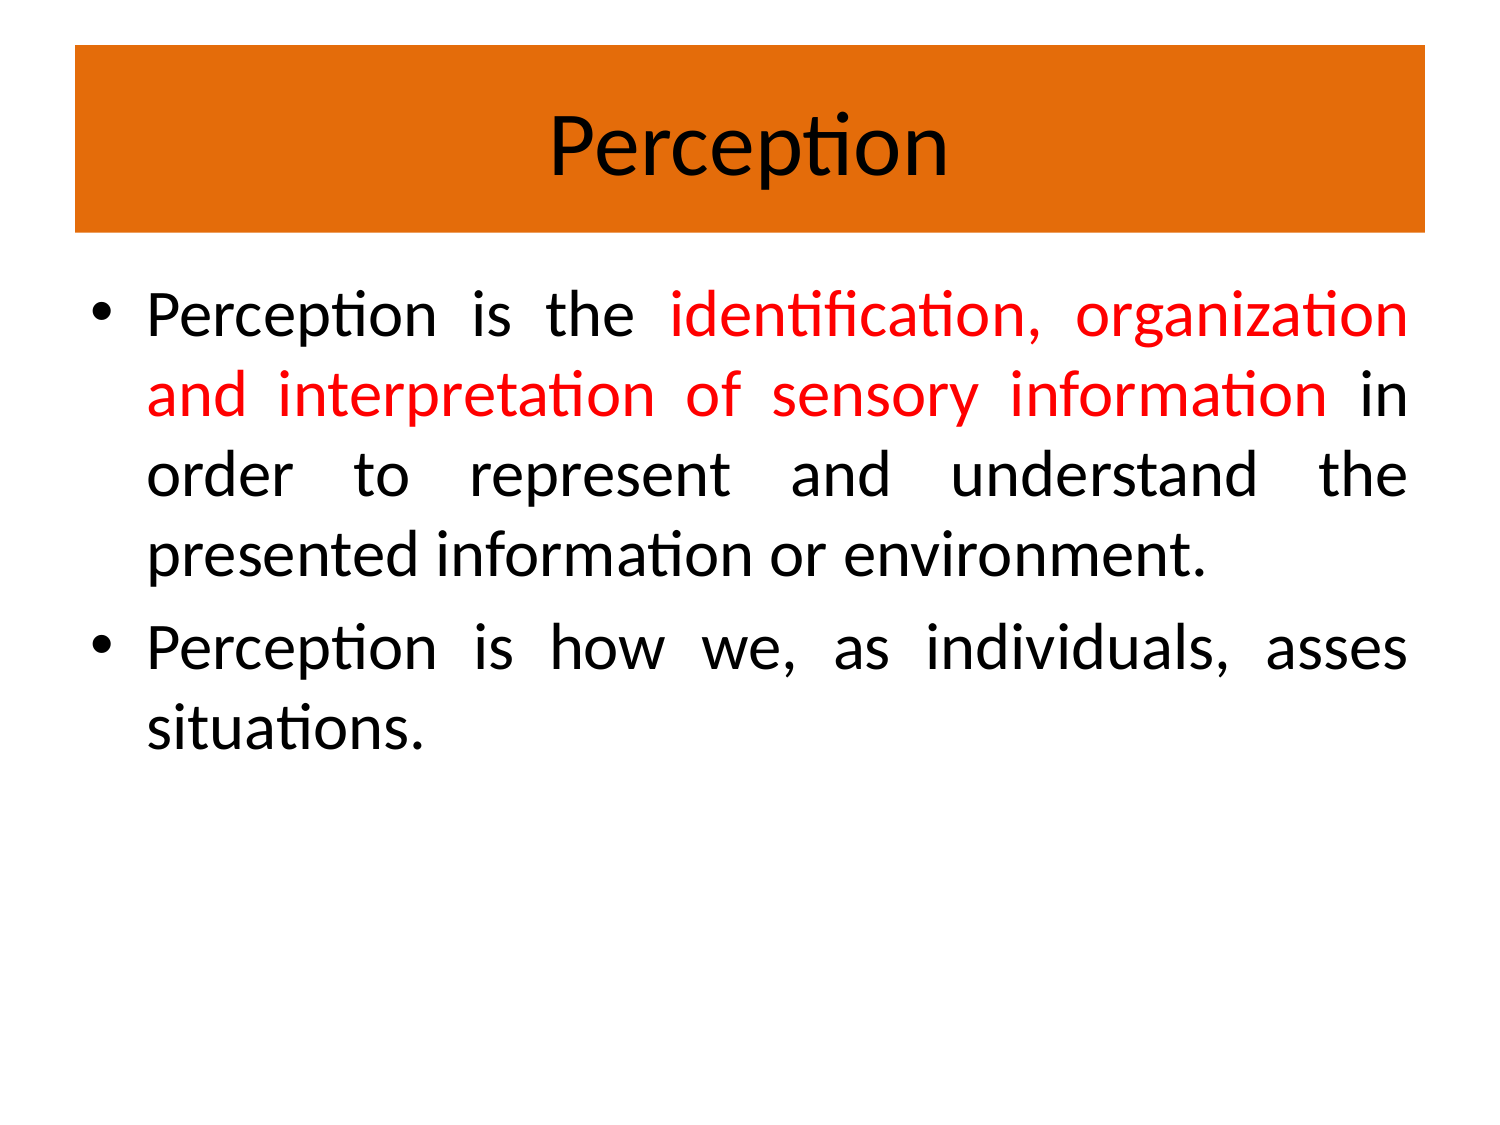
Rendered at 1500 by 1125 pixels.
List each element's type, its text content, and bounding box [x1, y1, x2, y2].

list Perception is the identification, organization and interpretation of sensory information in order to represent and understand the presented information or environment. Perception is how we, as individuals, asses situations. [75, 262, 1425, 1005]
title Perception [75, 45, 1425, 233]
